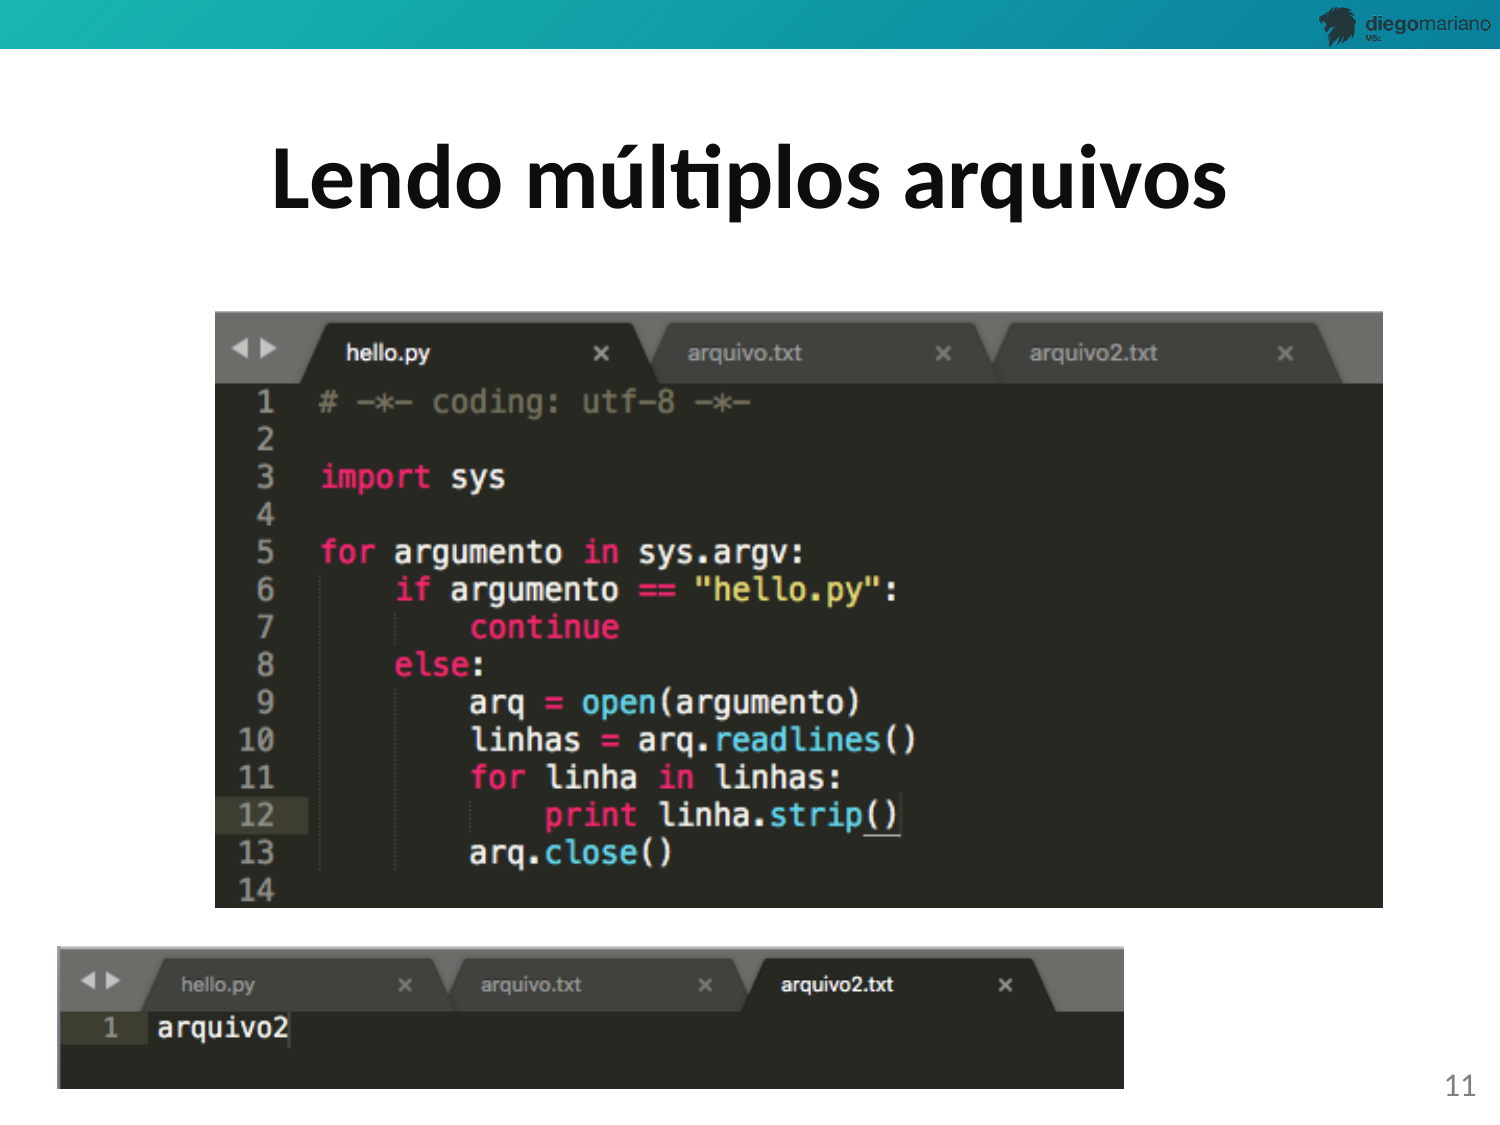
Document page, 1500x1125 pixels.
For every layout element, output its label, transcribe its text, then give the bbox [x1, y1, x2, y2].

picture [56, 946, 1124, 1090]
slide_number 11 [1141, 1055, 1492, 1116]
picture [215, 311, 1383, 908]
title Lendo múltiplos arquivos [75, 78, 1425, 266]
picture [0, 0, 1500, 49]
